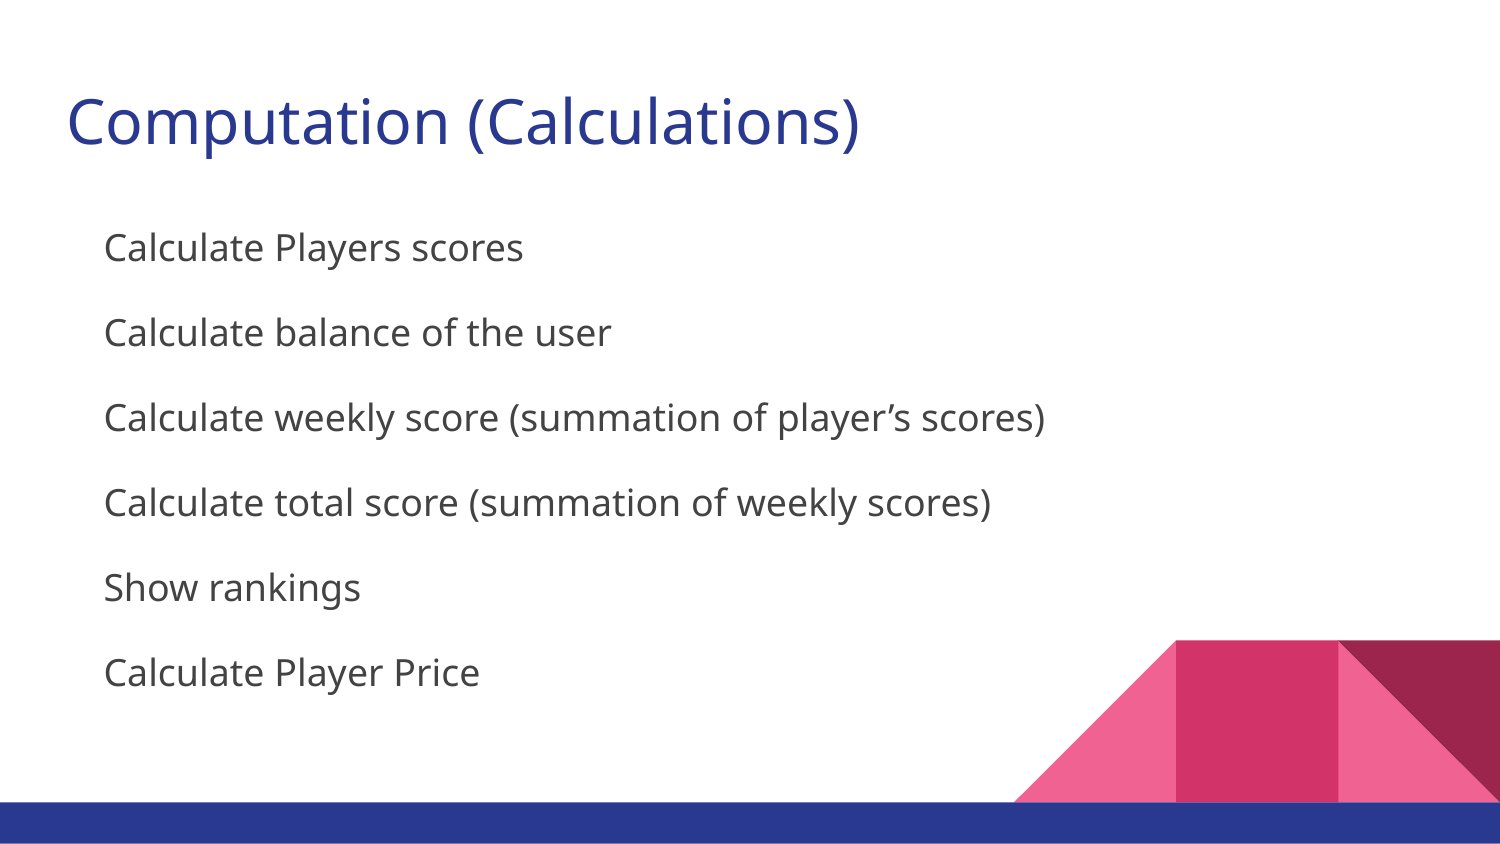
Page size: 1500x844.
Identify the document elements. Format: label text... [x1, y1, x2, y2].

list Calculate Players scores Calculate balance of the user Calculate weekly score (summation of player’s scores) Calculate total score (summation of weekly scores) Show rankings Calculate Player Price [51, 201, 1449, 750]
title Computation (Calculations) [51, 67, 1449, 167]
